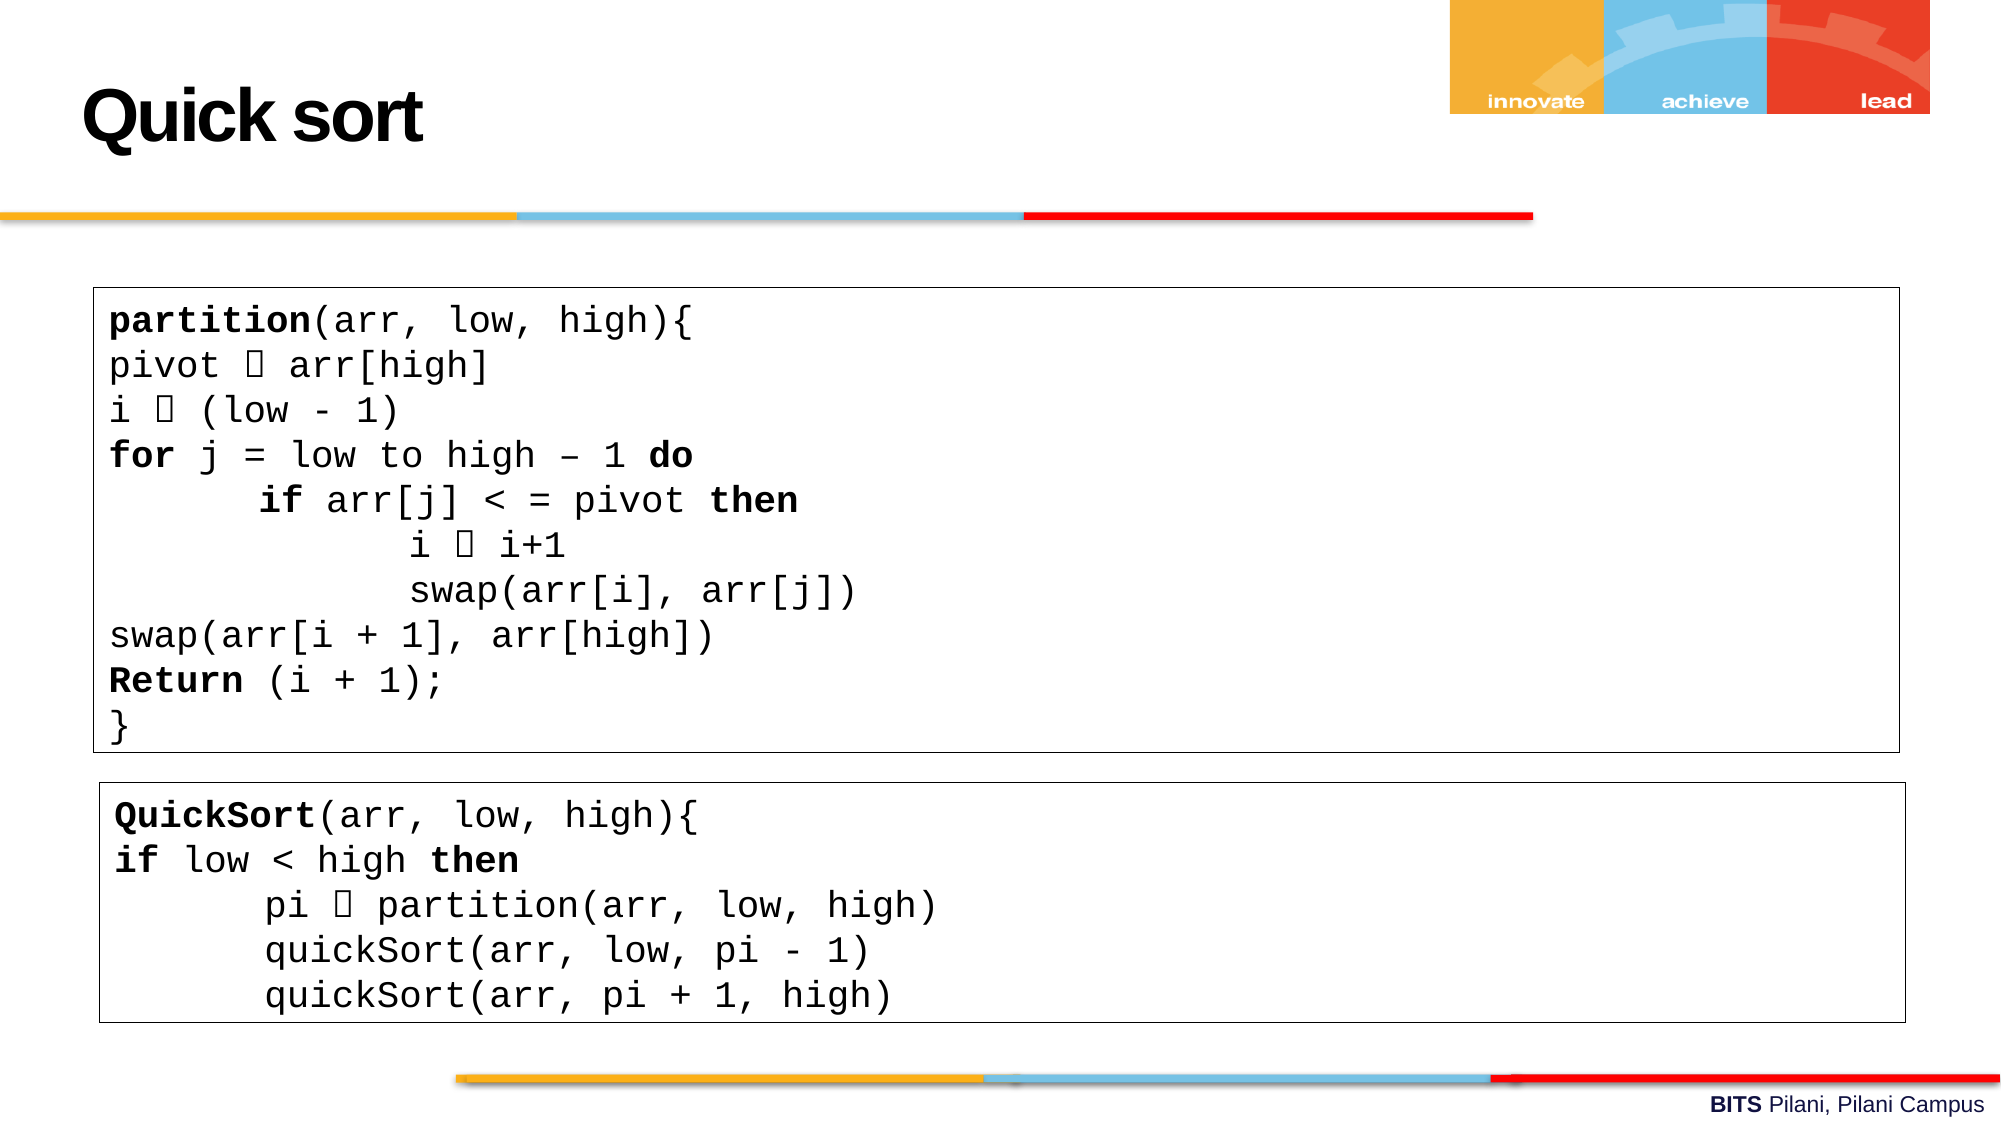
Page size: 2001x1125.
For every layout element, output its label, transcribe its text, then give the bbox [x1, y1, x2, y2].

picture [1449, 0, 1930, 114]
text_box partition(arr, low, high){ pivot  arr[high] i  (low - 1) for j = low to high – 1 do if arr[j] < = pivot then i  i+1 swap(arr[i], arr[j]) swap(arr[i + 1], arr[high]) Return (i + 1); } [93, 287, 1900, 753]
list Quick sort [66, 24, 1450, 213]
text_box QuickSort(arr, low, high){ if low < high then pi  partition(arr, low, high) quickSort(arr, low, pi - 1) quickSort(arr, pi + 1, high) [99, 782, 1906, 1023]
